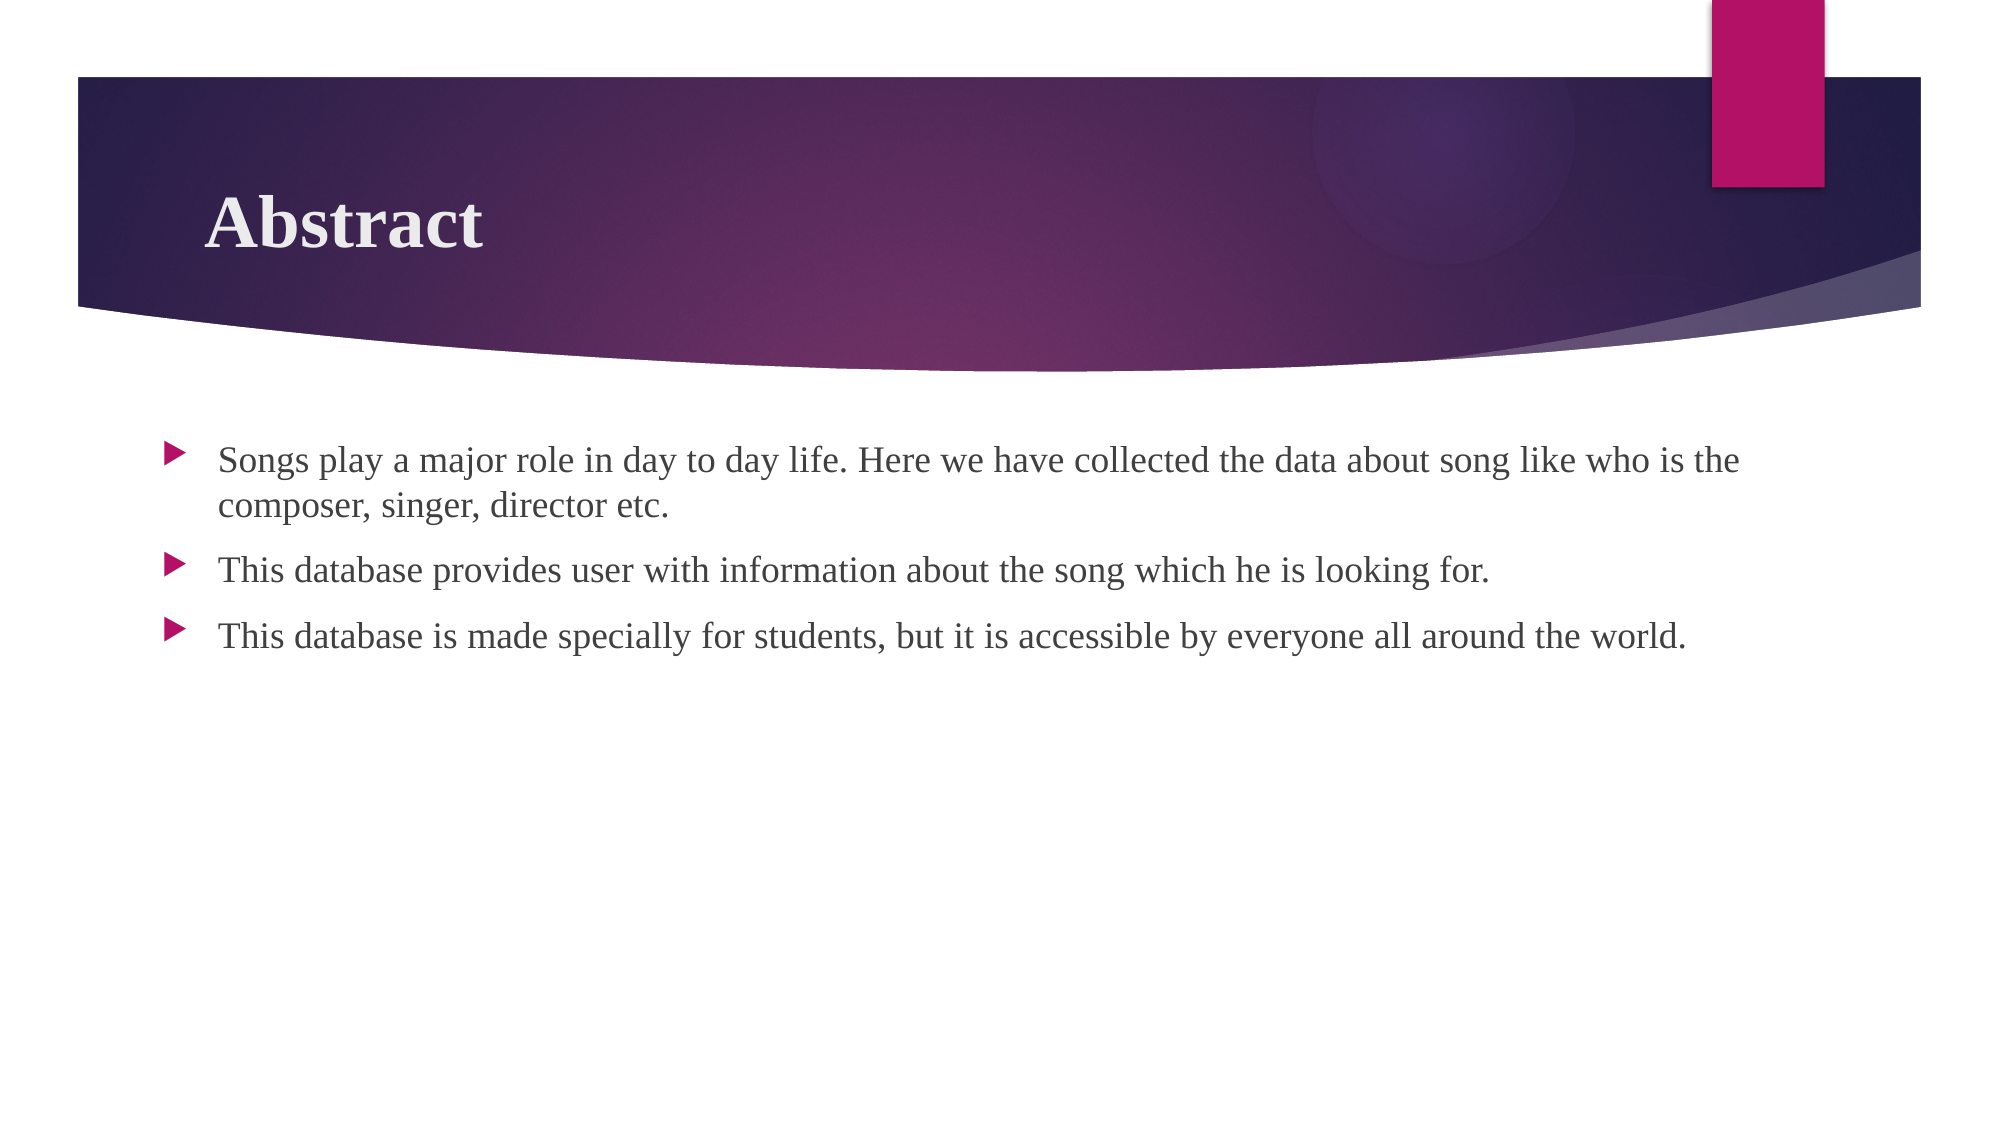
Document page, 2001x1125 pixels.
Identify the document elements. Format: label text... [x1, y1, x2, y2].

title Abstract [189, 159, 1627, 276]
list Songs play a major role in day to day life. Here we have collected the data about song like who is the composer, singer, director etc. This database provides user with information about the song which he is looking for. This database is made specially for students, but it is accessible by everyone all around the world. [146, 427, 1855, 988]
